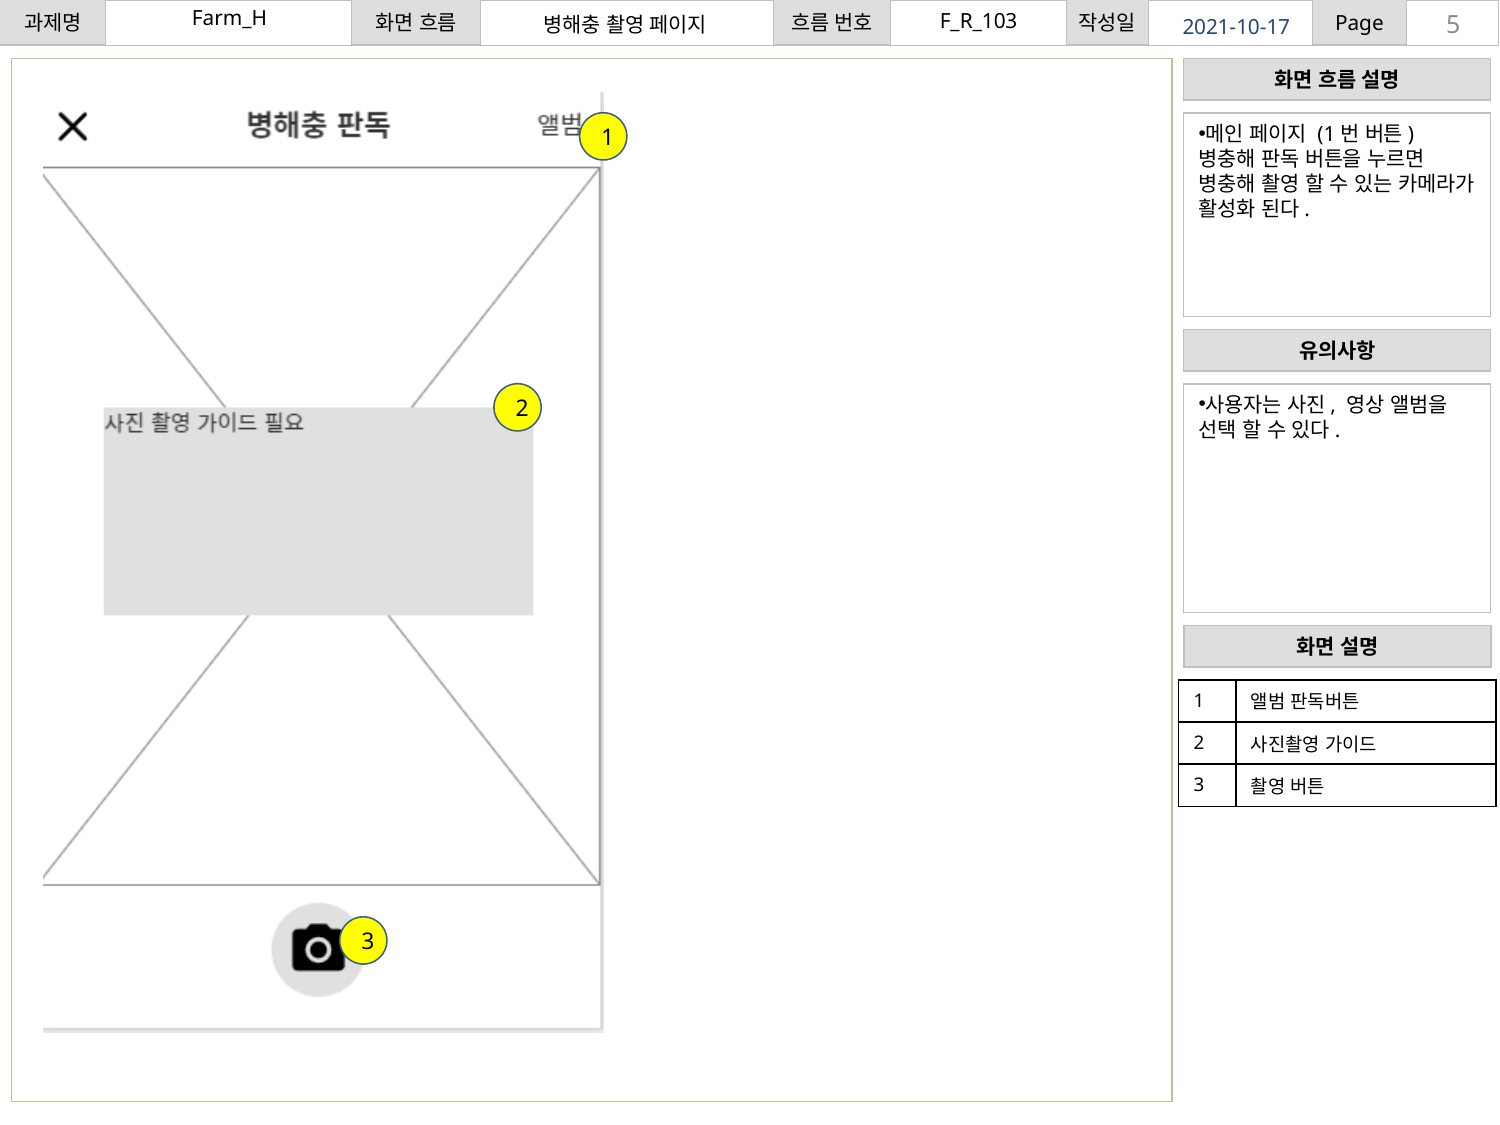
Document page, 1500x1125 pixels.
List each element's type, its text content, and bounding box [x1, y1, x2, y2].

table_header 1 [1179, 681, 1235, 721]
list F_R_103 [890, 0, 1067, 45]
text_box Farm_H [95, 0, 364, 45]
list 메인 페이지 (1번 버튼) 병충해 판독 버튼을 누르면 병충해 촬영 할 수 있는 카메라가 활성화 된다. [1183, 112, 1491, 317]
table_cell 2 [1179, 723, 1235, 763]
table_cell 사진촬영 가이드 [1237, 723, 1495, 763]
table_cell 3 [1179, 765, 1235, 806]
slide_number 5 [1406, 0, 1500, 47]
text_box 1 [607, 110, 629, 162]
picture [43, 91, 604, 1033]
table_cell 촬영 버튼 [1237, 765, 1495, 806]
table_header 앨범 판독버튼 [1237, 681, 1495, 721]
list 사용자는 사진, 영상 앨범을 선택 할 수 있다. [1183, 383, 1491, 613]
text_box 병해충 촬영 페이지 [493, 4, 762, 47]
text_box 2021-10-17 [1167, 6, 1305, 47]
